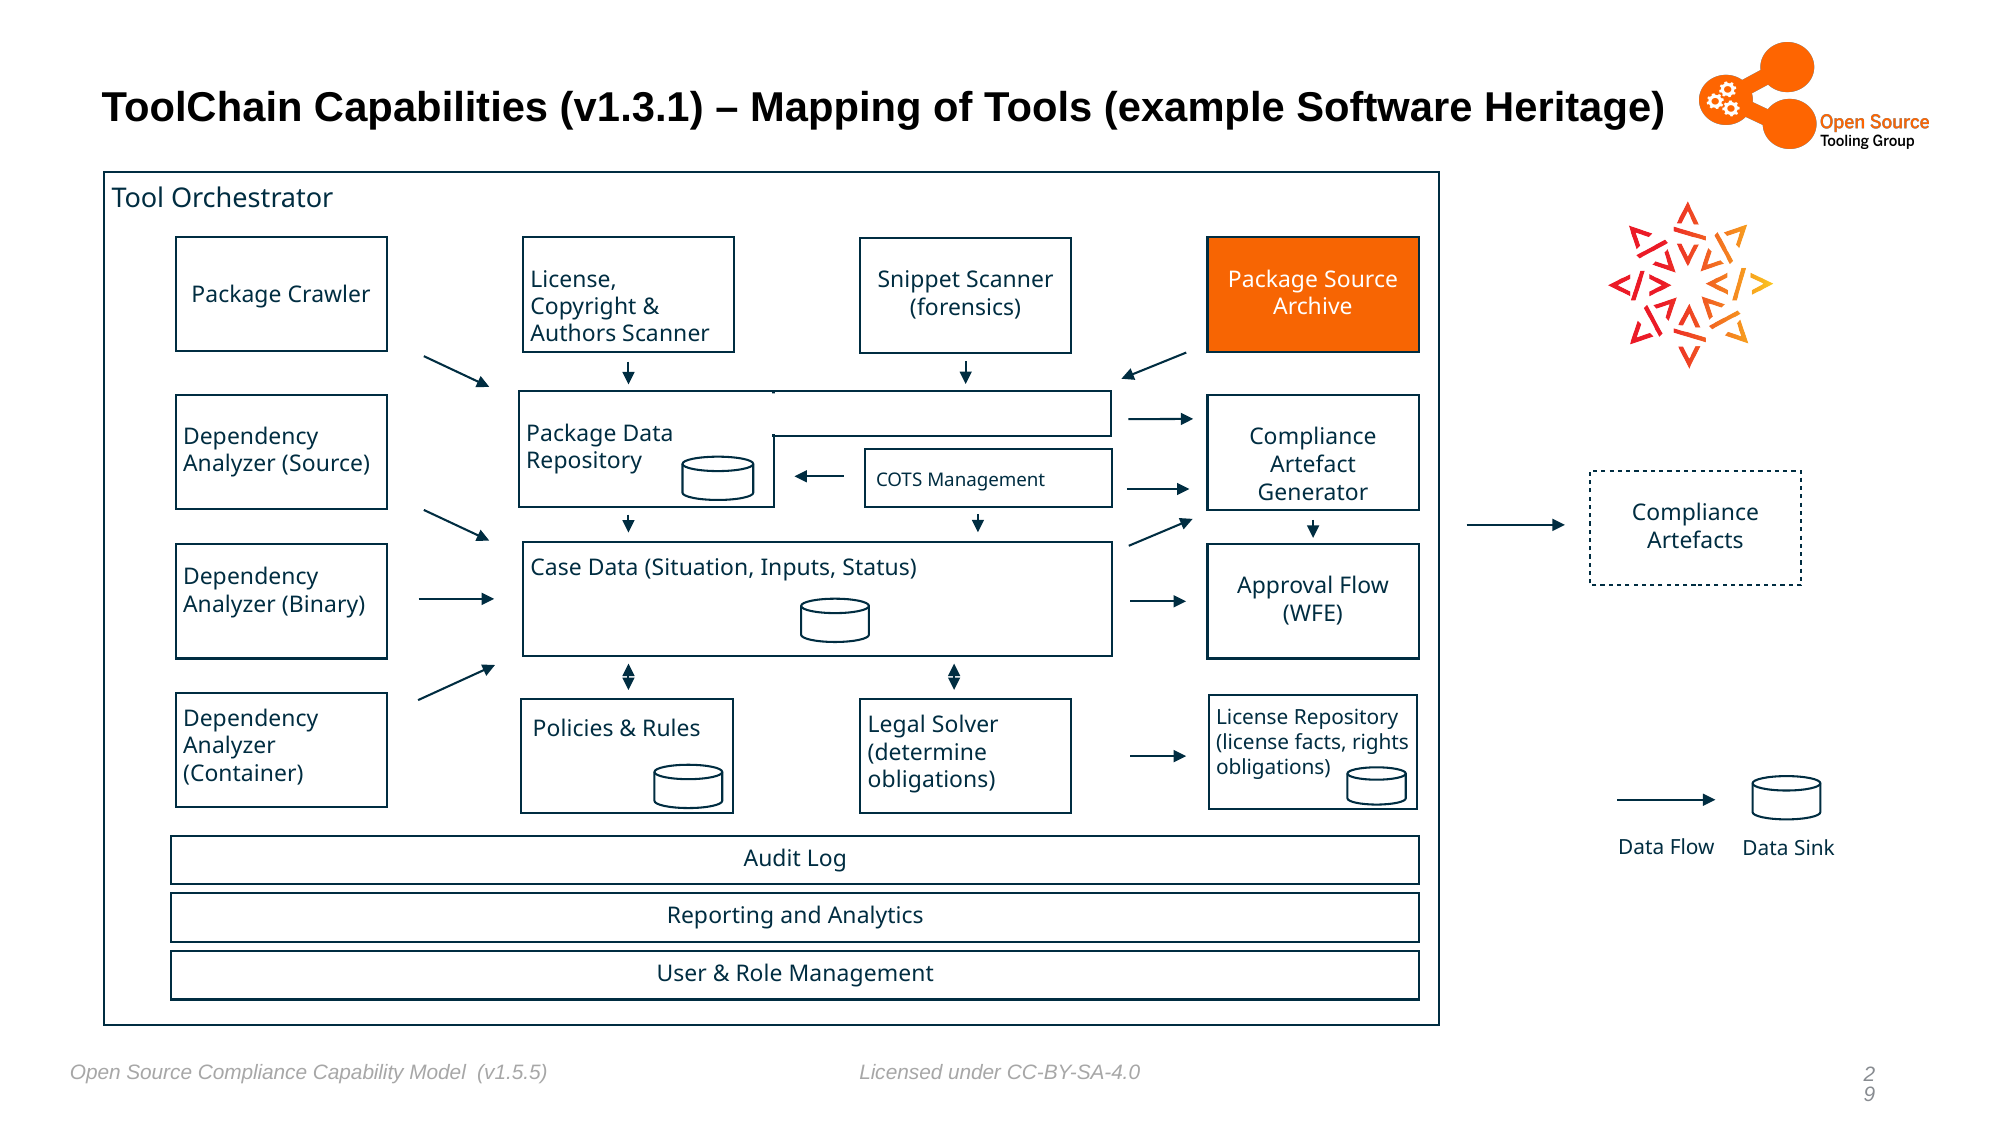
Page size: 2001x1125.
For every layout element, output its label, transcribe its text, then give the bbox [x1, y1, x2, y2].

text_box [800, 598, 870, 643]
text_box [175, 692, 388, 808]
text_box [864, 448, 1113, 508]
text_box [175, 236, 388, 352]
text_box Data Sink [1734, 827, 1843, 868]
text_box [518, 390, 774, 508]
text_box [521, 698, 737, 814]
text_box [1207, 237, 1419, 353]
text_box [171, 835, 1420, 889]
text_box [522, 541, 1112, 657]
picture [1699, 42, 1929, 149]
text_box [1347, 767, 1406, 805]
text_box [1207, 543, 1419, 659]
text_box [859, 237, 1072, 353]
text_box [522, 236, 735, 352]
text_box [175, 543, 388, 659]
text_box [1752, 775, 1821, 820]
picture [1607, 198, 1775, 371]
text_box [175, 394, 388, 510]
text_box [103, 172, 1697, 1026]
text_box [859, 698, 1072, 814]
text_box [1208, 695, 1418, 814]
slide_number 29 [1855, 1053, 1886, 1092]
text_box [171, 950, 1420, 1004]
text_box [682, 456, 754, 501]
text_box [1207, 394, 1419, 510]
text_box [1697, 793, 1716, 806]
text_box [654, 764, 723, 809]
text_box Data Flow [1697, 826, 1722, 867]
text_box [1589, 470, 1802, 586]
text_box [171, 893, 1420, 947]
title ToolChain Capabilities (v1.3.1) – Mapping of Tools (example Software Heritage) [93, 58, 1707, 157]
